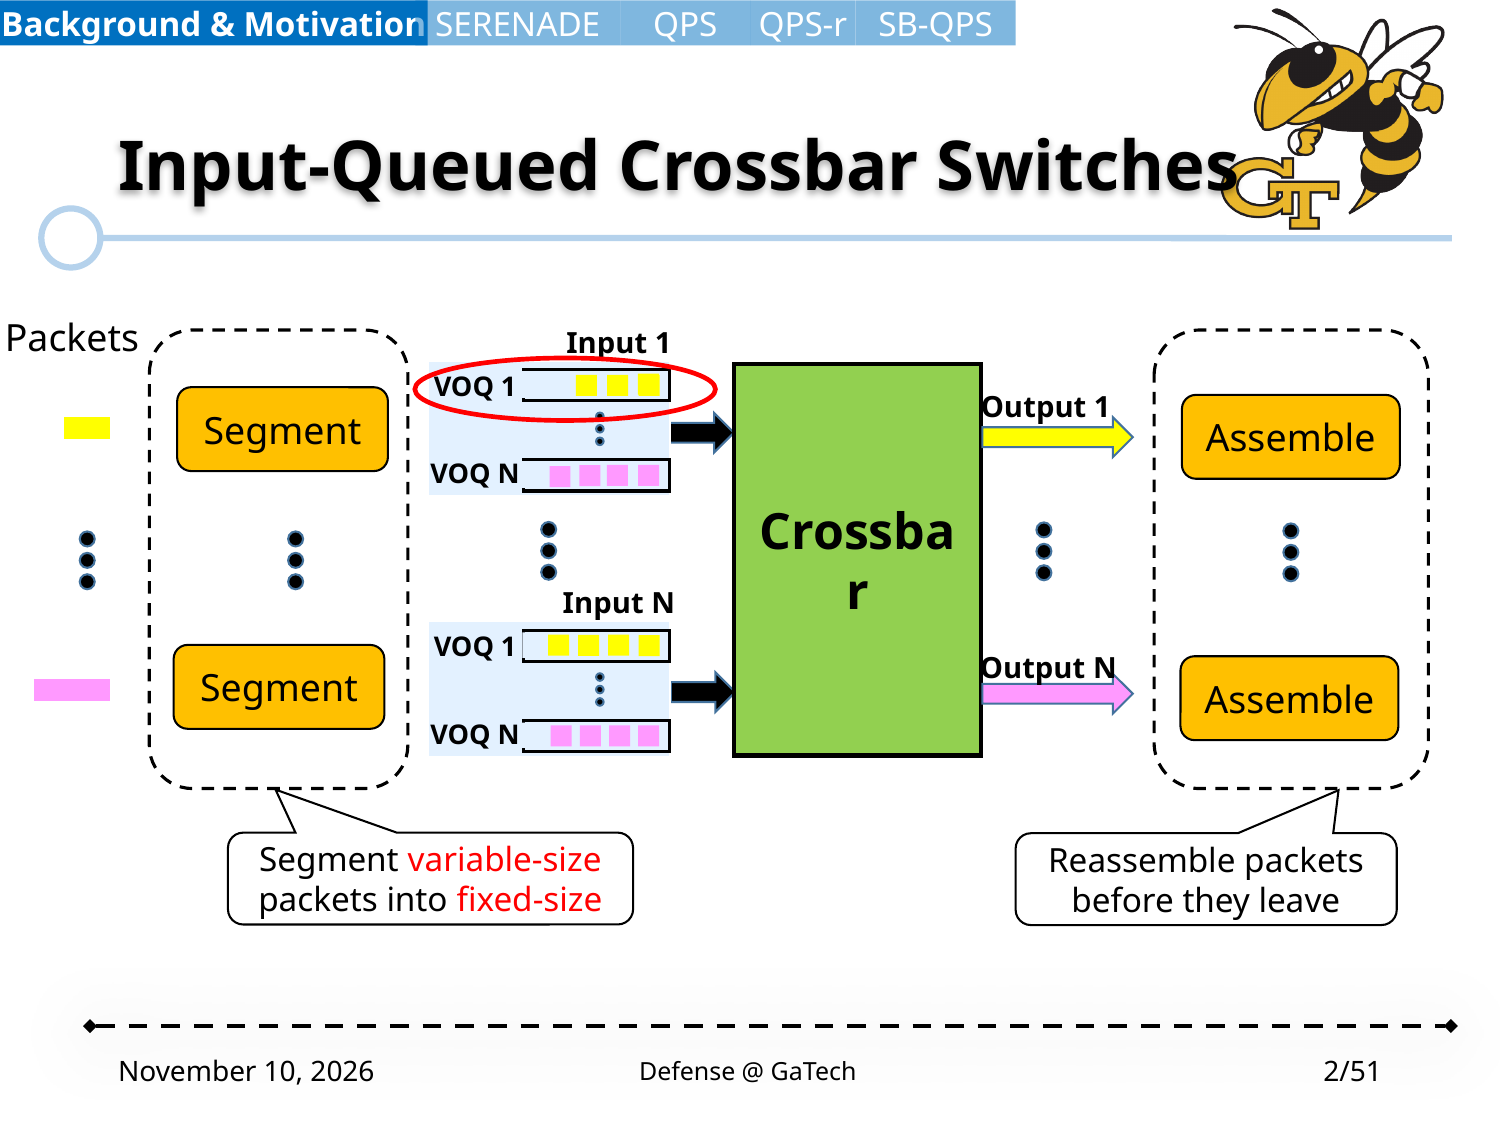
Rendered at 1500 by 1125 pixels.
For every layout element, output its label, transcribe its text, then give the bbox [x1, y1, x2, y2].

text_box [413, 360, 670, 498]
text_box [981, 691, 1135, 717]
text_box [670, 365, 717, 413]
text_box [541, 521, 557, 580]
text_box Assemble [1179, 655, 1400, 742]
text_box SB-QPS [855, 0, 1017, 46]
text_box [413, 621, 670, 759]
text_box Segment variable-size packets into fixed-size [226, 787, 635, 926]
text_box Input N [547, 577, 690, 627]
text_box SERENADE [414, 0, 619, 46]
text_box [32, 677, 112, 703]
text_box QPS [619, 0, 749, 46]
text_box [1283, 523, 1299, 582]
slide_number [103, 1042, 441, 1103]
text_box QPS-r [749, 0, 855, 46]
title Input-Queued Crossbar Switches [103, 59, 1397, 278]
text_box Crossbar [733, 363, 982, 756]
text_box [1153, 328, 1430, 790]
text_box Reassemble packets before they leave [1014, 788, 1398, 927]
text_box [981, 428, 1135, 460]
text_box [148, 328, 409, 790]
text_box [671, 410, 733, 456]
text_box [1036, 522, 1052, 581]
text_box Output N [965, 641, 1132, 692]
text_box Output 1 [966, 381, 1126, 431]
text_box [671, 669, 733, 715]
text_box [62, 415, 112, 441]
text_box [79, 531, 95, 590]
picture [1220, 8, 1445, 230]
text_box Input 1 [551, 316, 687, 367]
text_box Packets [0, 306, 155, 367]
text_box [288, 531, 304, 590]
text_box Background & Motivation [0, 0, 414, 46]
text_box [500, 356, 630, 360]
footer Defense @ GaTech [441, 1042, 1059, 1103]
slide_number 2/51 [1059, 1042, 1397, 1103]
